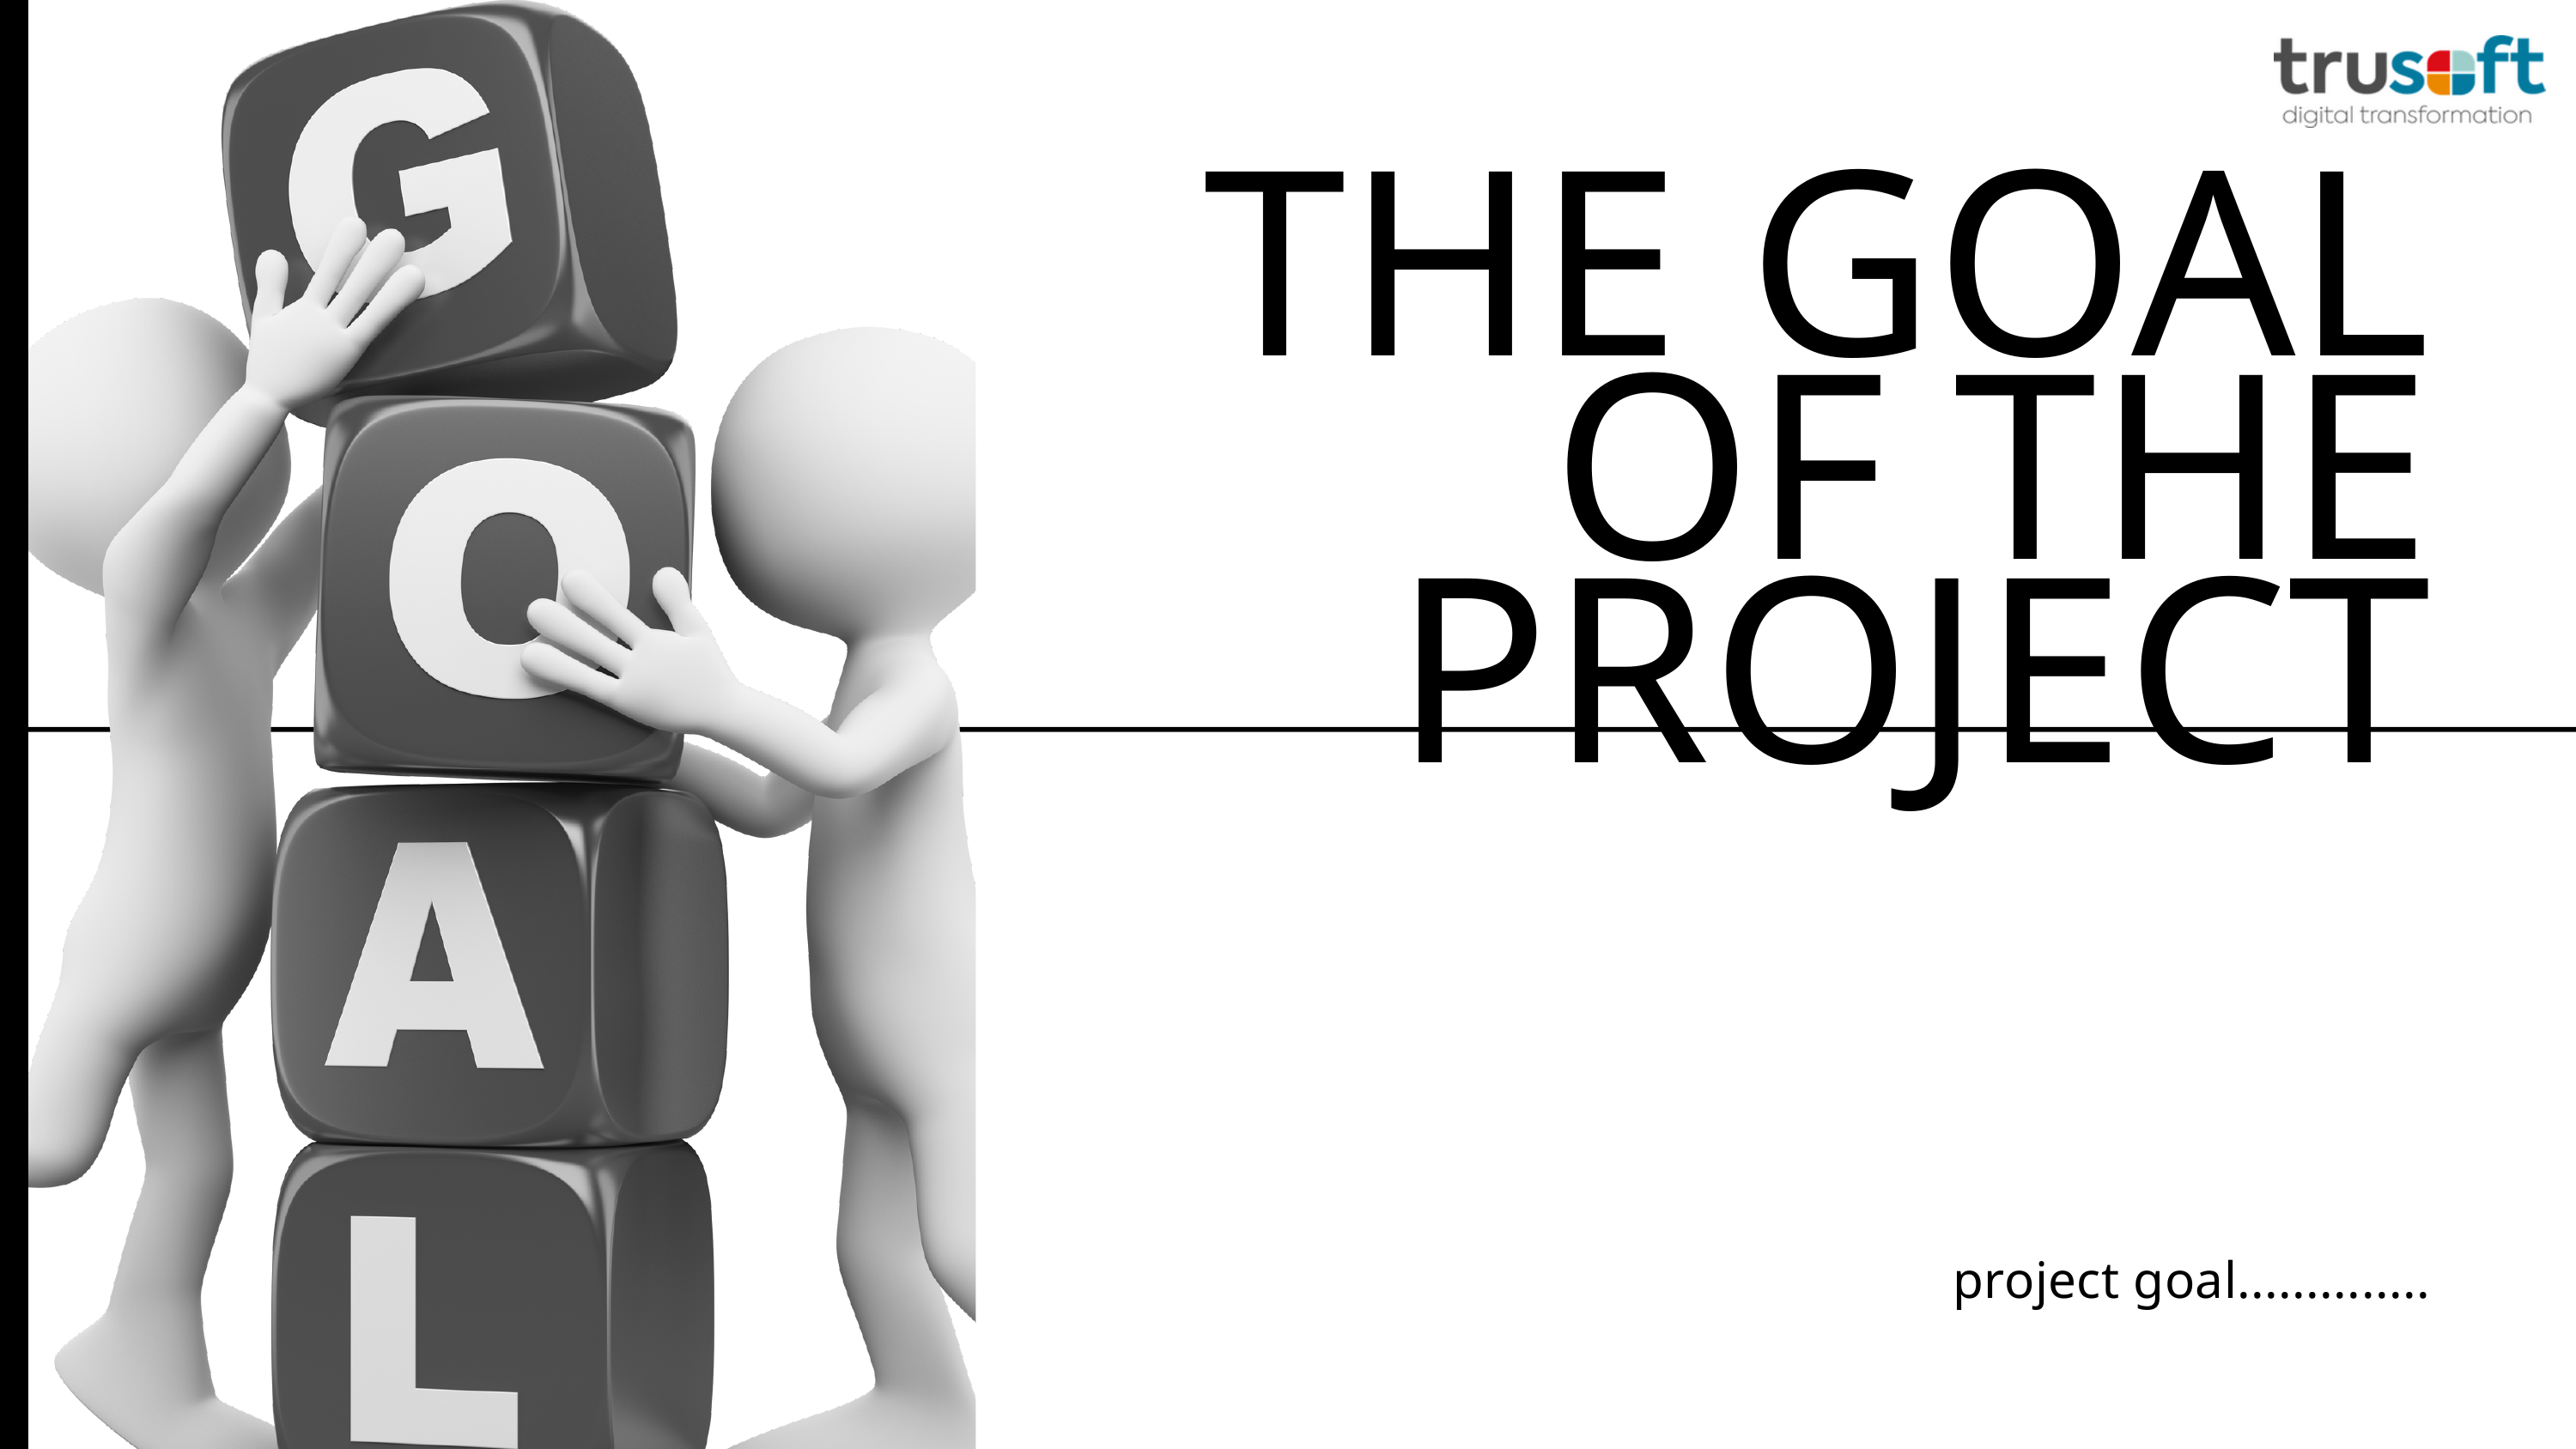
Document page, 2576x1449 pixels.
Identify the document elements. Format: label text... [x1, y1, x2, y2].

text_box project goal.............. [1308, 1233, 2432, 1308]
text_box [981, 144, 2576, 732]
picture [0, 0, 976, 1449]
picture [2274, 35, 2546, 129]
